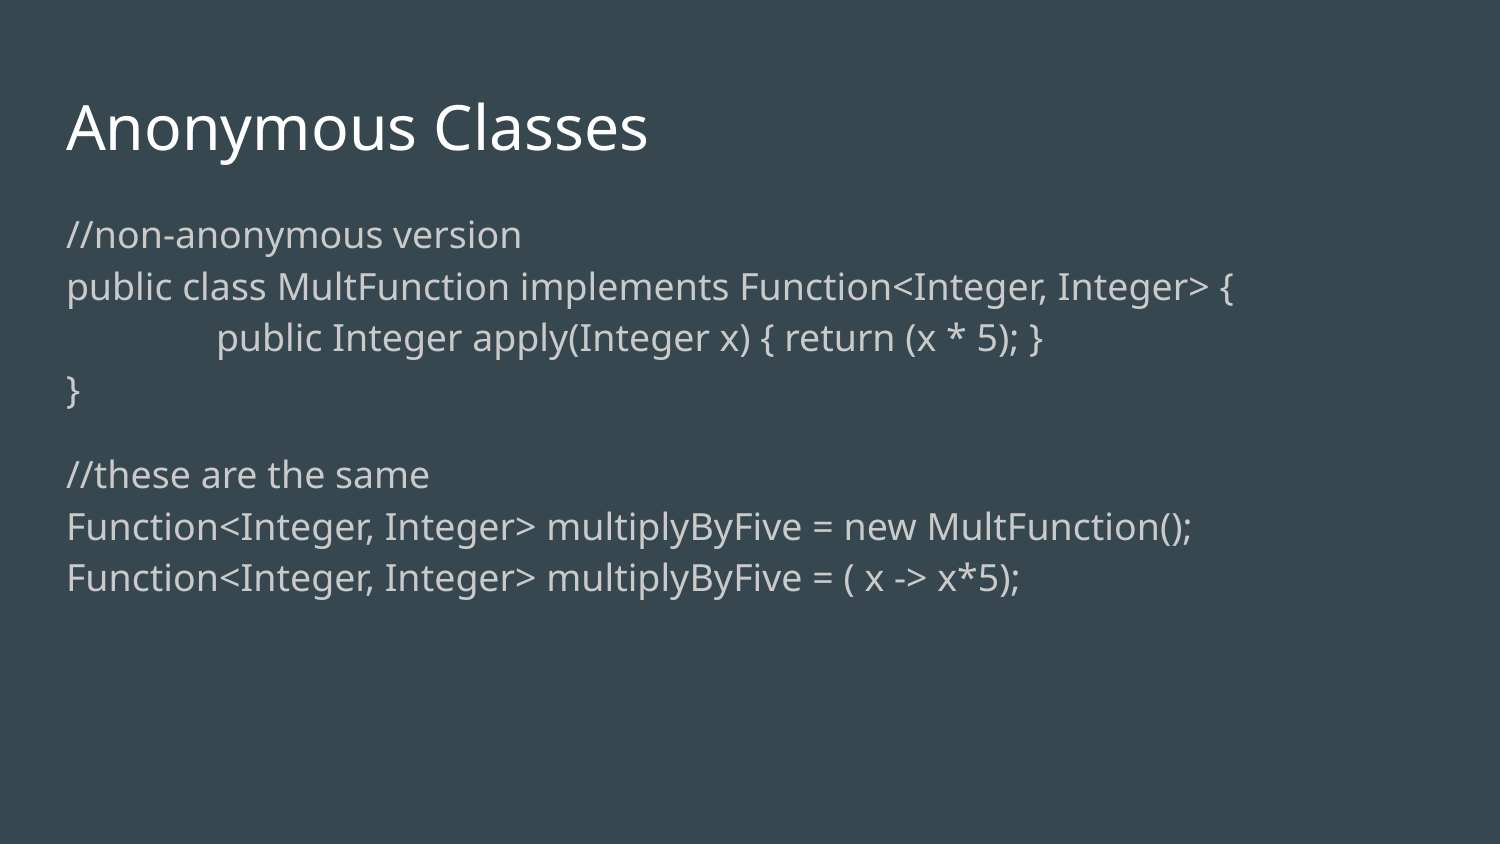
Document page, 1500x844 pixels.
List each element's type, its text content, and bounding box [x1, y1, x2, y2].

list //non-anonymous version public class MultFunction implements Function<Integer, Integer> { public Integer apply(Integer x) { return (x * 5); } } //these are the same Function<Integer, Integer> multiplyByFive = new MultFunction(); Function<Integer, Integer> multiplyByFive = ( x -> x*5); [51, 189, 1449, 750]
title Anonymous Classes [51, 72, 1449, 167]
